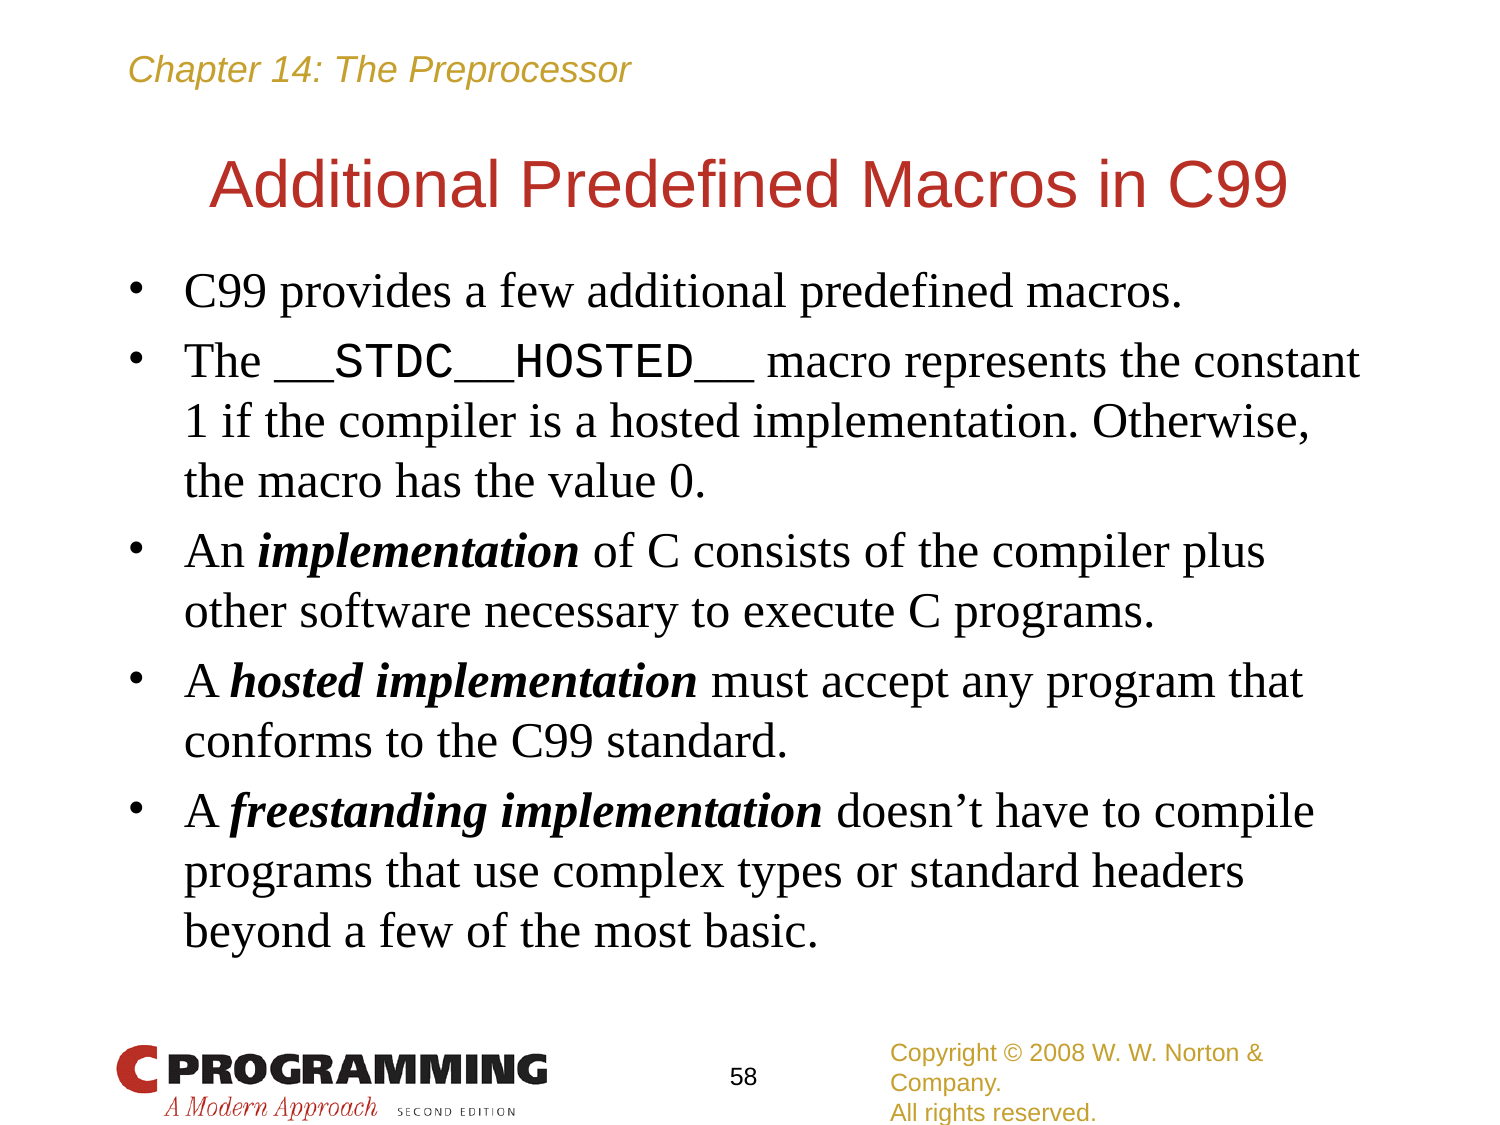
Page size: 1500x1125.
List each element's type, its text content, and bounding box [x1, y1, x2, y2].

picture [112, 1041, 550, 1123]
text_box ‹#› [687, 1050, 800, 1100]
list C99 provides a few additional predefined macros. The __STDC__HOSTED__ macro represents the constant 1 if the compiler is a hosted implementation. Otherwise, the macro has the value 0. An implementation of C consists of the compiler plus other software necessary to execute C programs. A hosted implementation must accept any program that conforms to the C99 standard. A freestanding implementation doesn’t have to compile programs that use complex types or standard headers beyond a few of the most basic. [112, 249, 1388, 1038]
text_box Copyright © 2008 W. W. Norton & Company. All rights reserved. [874, 1043, 1388, 1119]
title Additional Predefined Macros in C99 [112, 125, 1388, 238]
